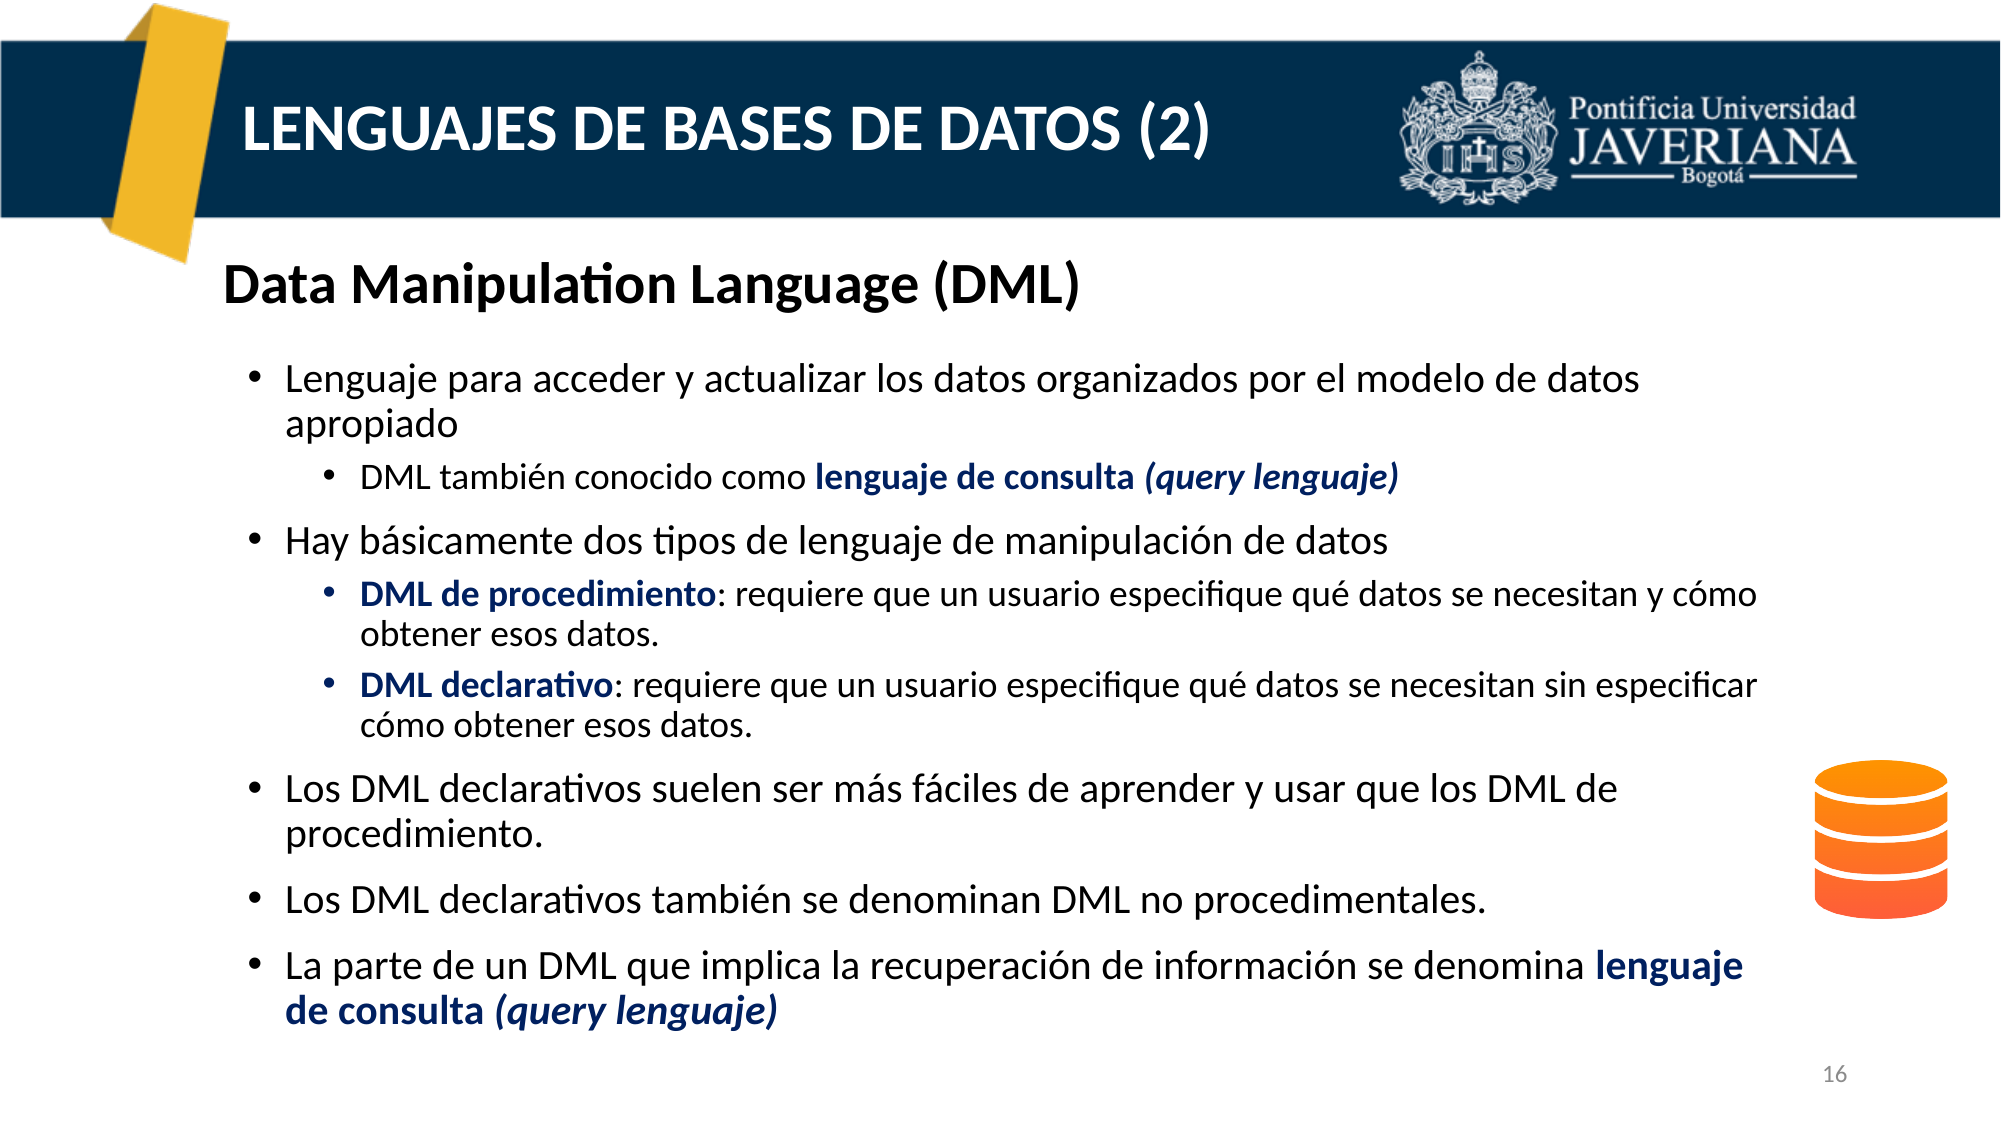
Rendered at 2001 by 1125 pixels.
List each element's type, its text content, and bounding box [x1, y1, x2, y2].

slide_number 16 [1412, 1042, 1863, 1103]
list Lenguaje para acceder y actualizar los datos organizados por el modelo de datos apropiado DML también conocido como lenguaje de consulta (query lenguaje) Hay básicamente dos tipos de lenguaje de manipulación de datos DML de procedimiento: requiere que un usuario especifique qué datos se necesitan y cómo obtener esos datos. DML declarativo: requiere que un usuario especifique qué datos se necesitan sin especificar cómo obtener esos datos. Los DML declarativos suelen ser más fáciles de aprender y usar que los DML de procedimiento. Los DML declarativos también se denominan DML no procedimentales. La parte de un DML que implica la recuperación de información se denomina lenguaje de consulta (query lenguaje) [232, 349, 1803, 1047]
picture [0, 0, 2001, 1125]
text_box LENGUAJES DE BASES DE DATOS (2) [227, 76, 1229, 172]
text_box Data Manipulation Language (DML) [209, 238, 1097, 323]
